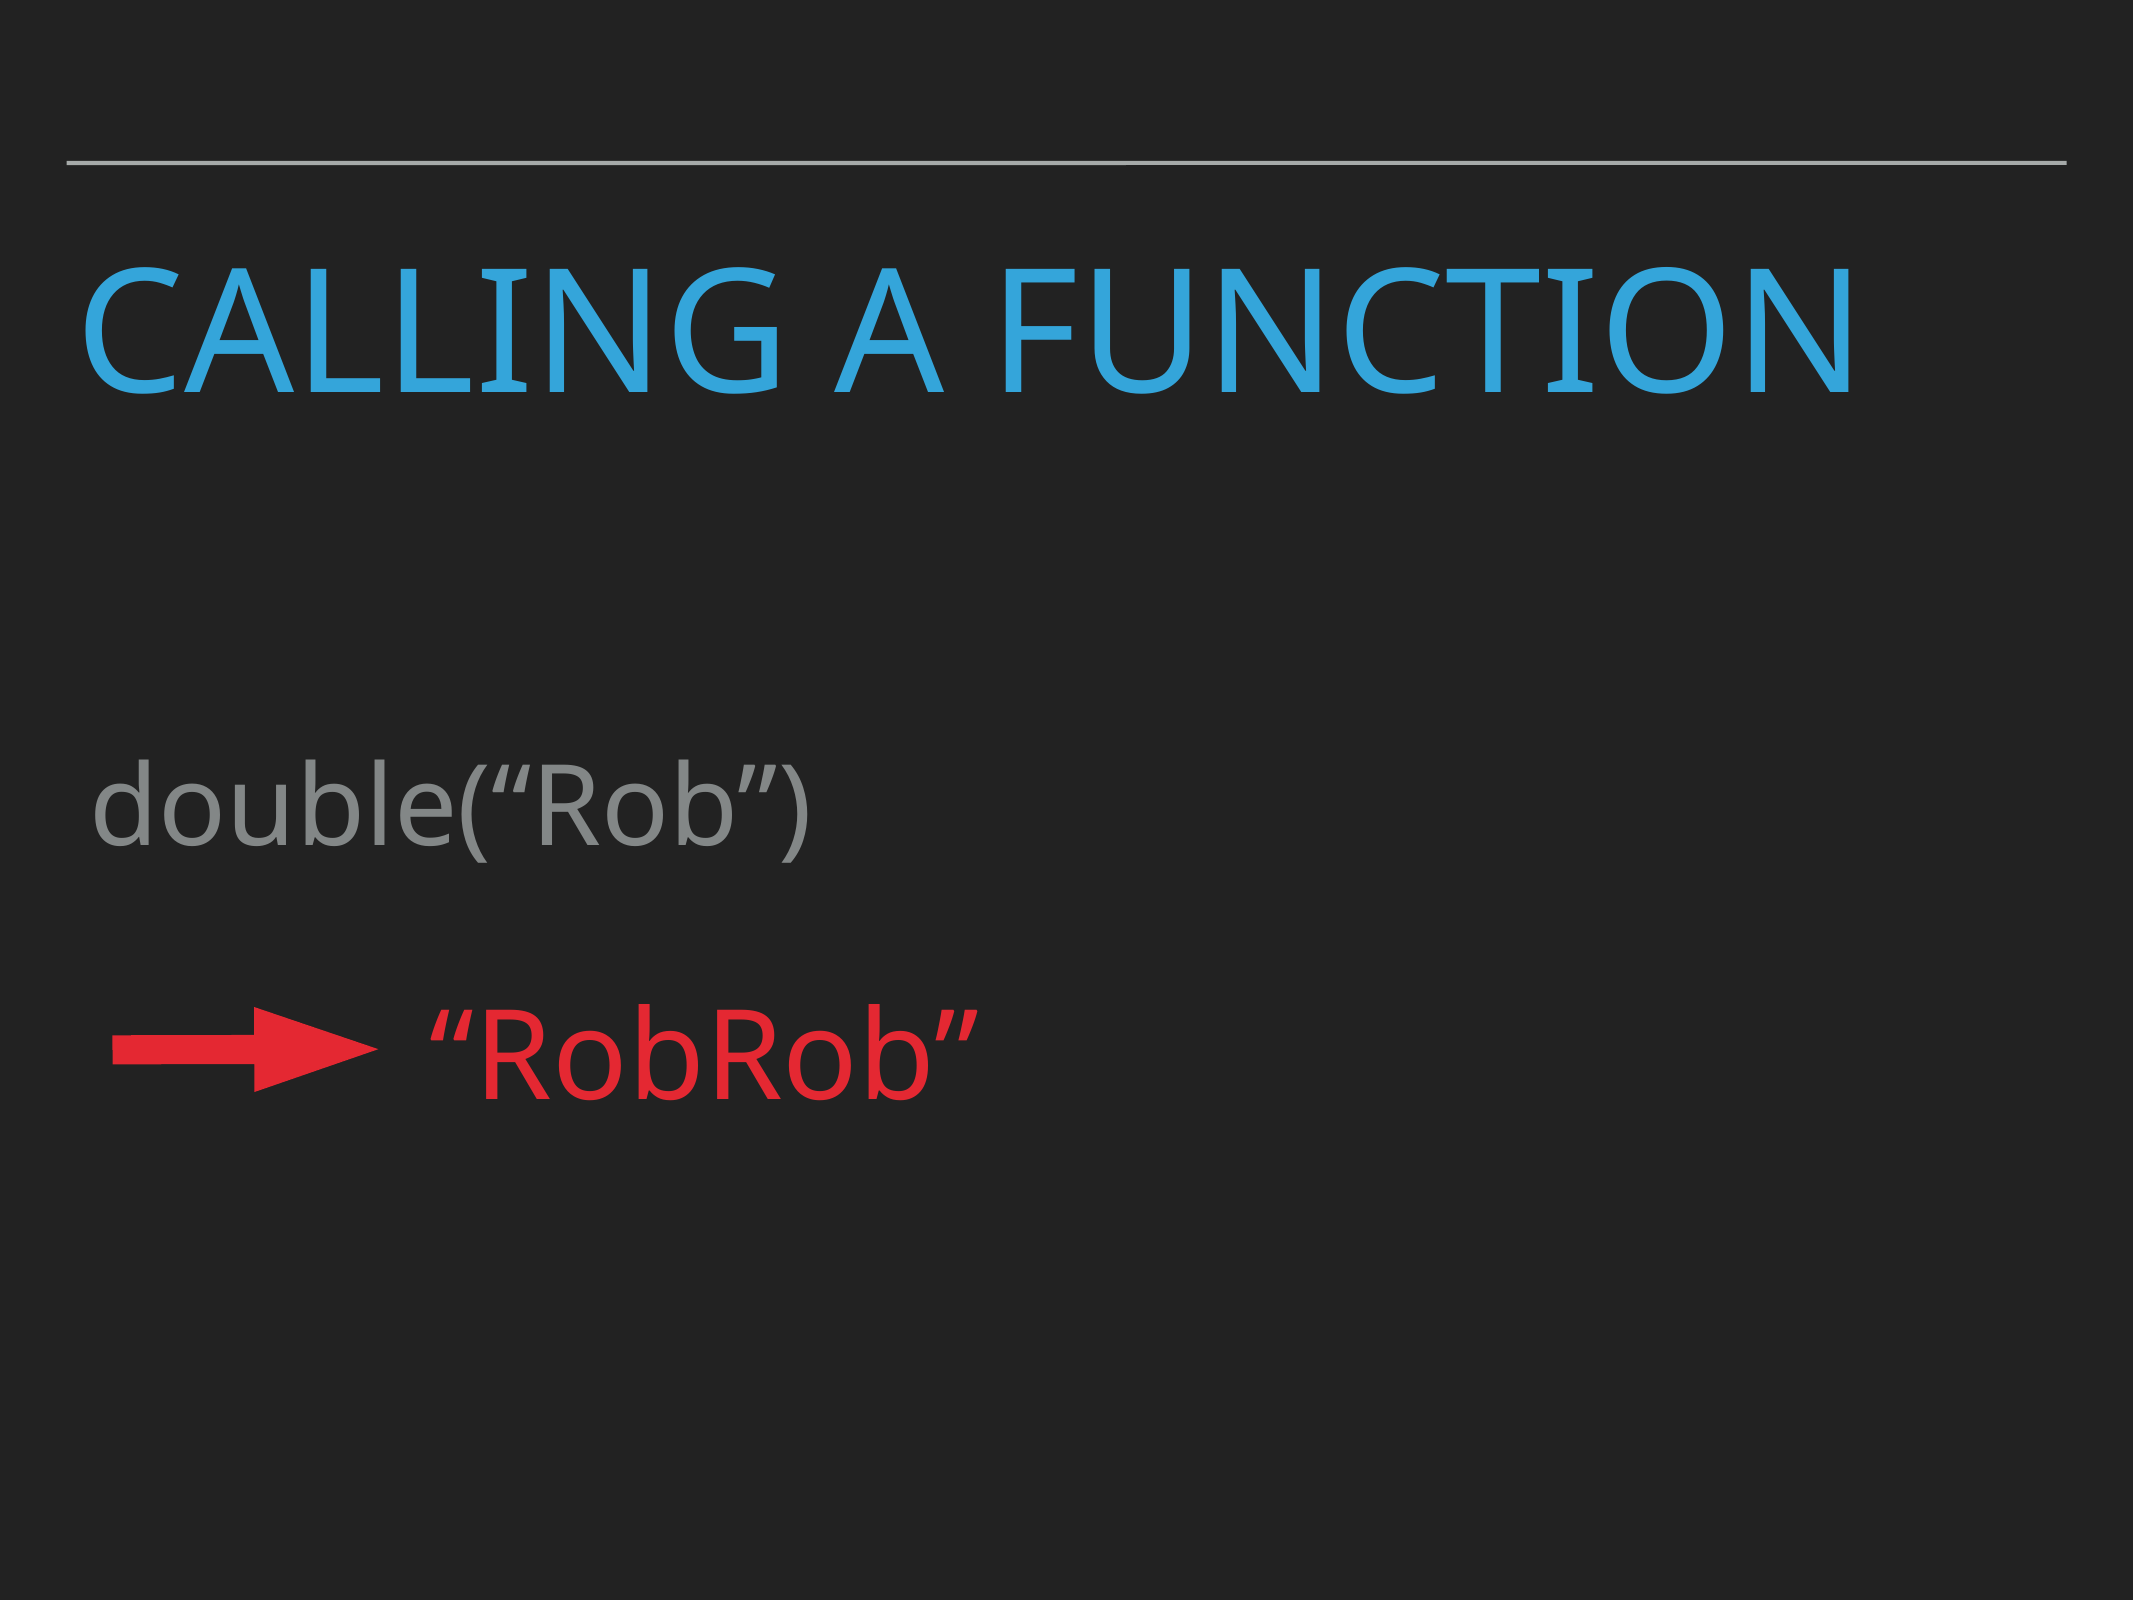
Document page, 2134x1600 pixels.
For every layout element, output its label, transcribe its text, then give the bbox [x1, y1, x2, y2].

text_box “RobRob” [421, 966, 989, 1133]
title Calling A Function [66, 251, 2068, 445]
text_box double(“Rob”) [81, 724, 1978, 876]
text_box [112, 1007, 379, 1093]
